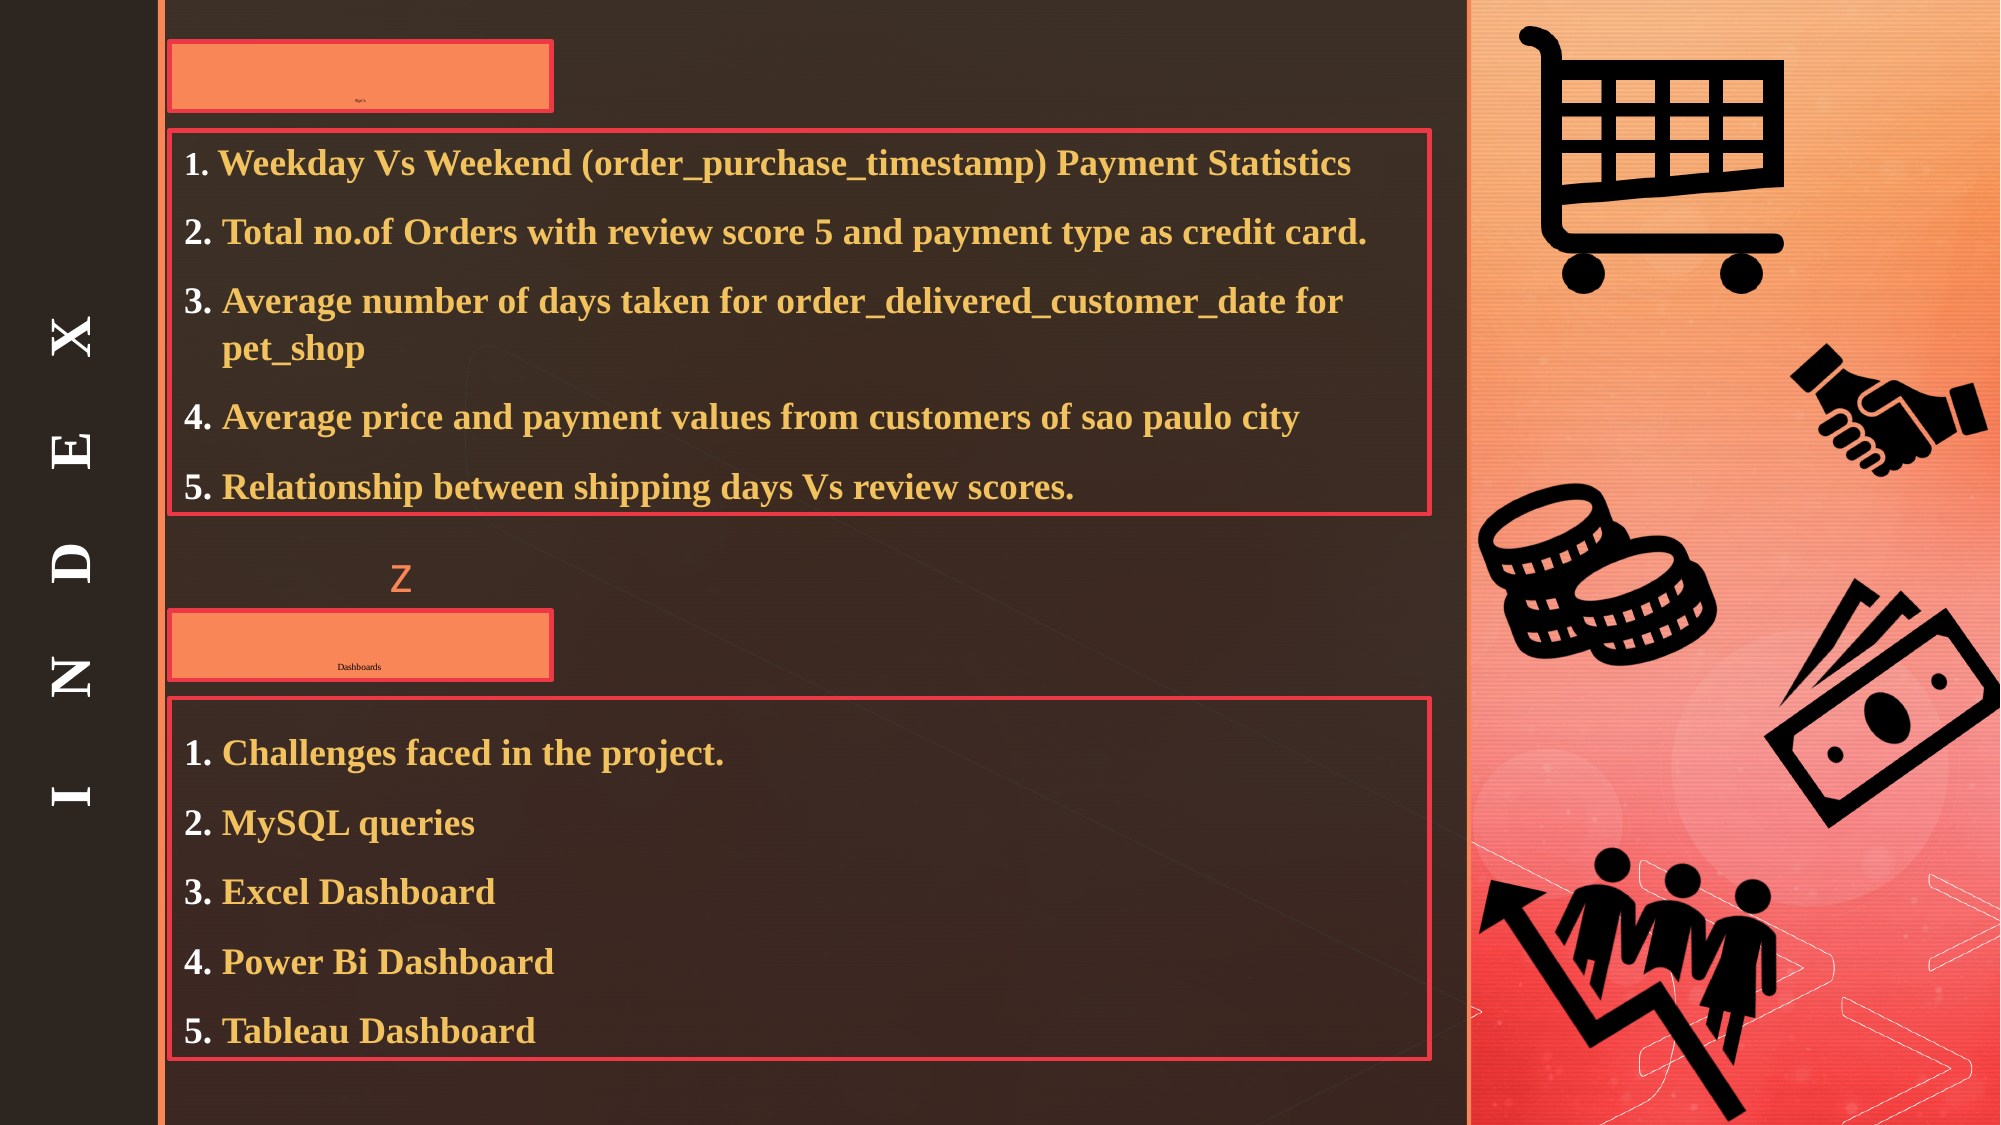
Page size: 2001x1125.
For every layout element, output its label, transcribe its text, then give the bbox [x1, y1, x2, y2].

picture [1422, 0, 2001, 1125]
text_box Kpi’s [169, 41, 552, 111]
text_box 1. Challenges faced in the project. 2. MySQL queries 3. Excel Dashboard 4. Power Bi Dashboard 5. Tableau Dashboard [169, 698, 1430, 1059]
text_box I N D E X [24, 76, 126, 1049]
text_box 1. Weekday Vs Weekend (order_purchase_timestamp) Payment Statistics 2. Total no.of Orders with review score 5 and payment type as credit card. 3. Average number of days taken for order_delivered_customer_date for pet_shop 4. Average price and payment values from customers of sao paulo city 5. Relationship between shipping days Vs review scores. [169, 130, 1430, 515]
text_box Dashboards [169, 610, 552, 680]
